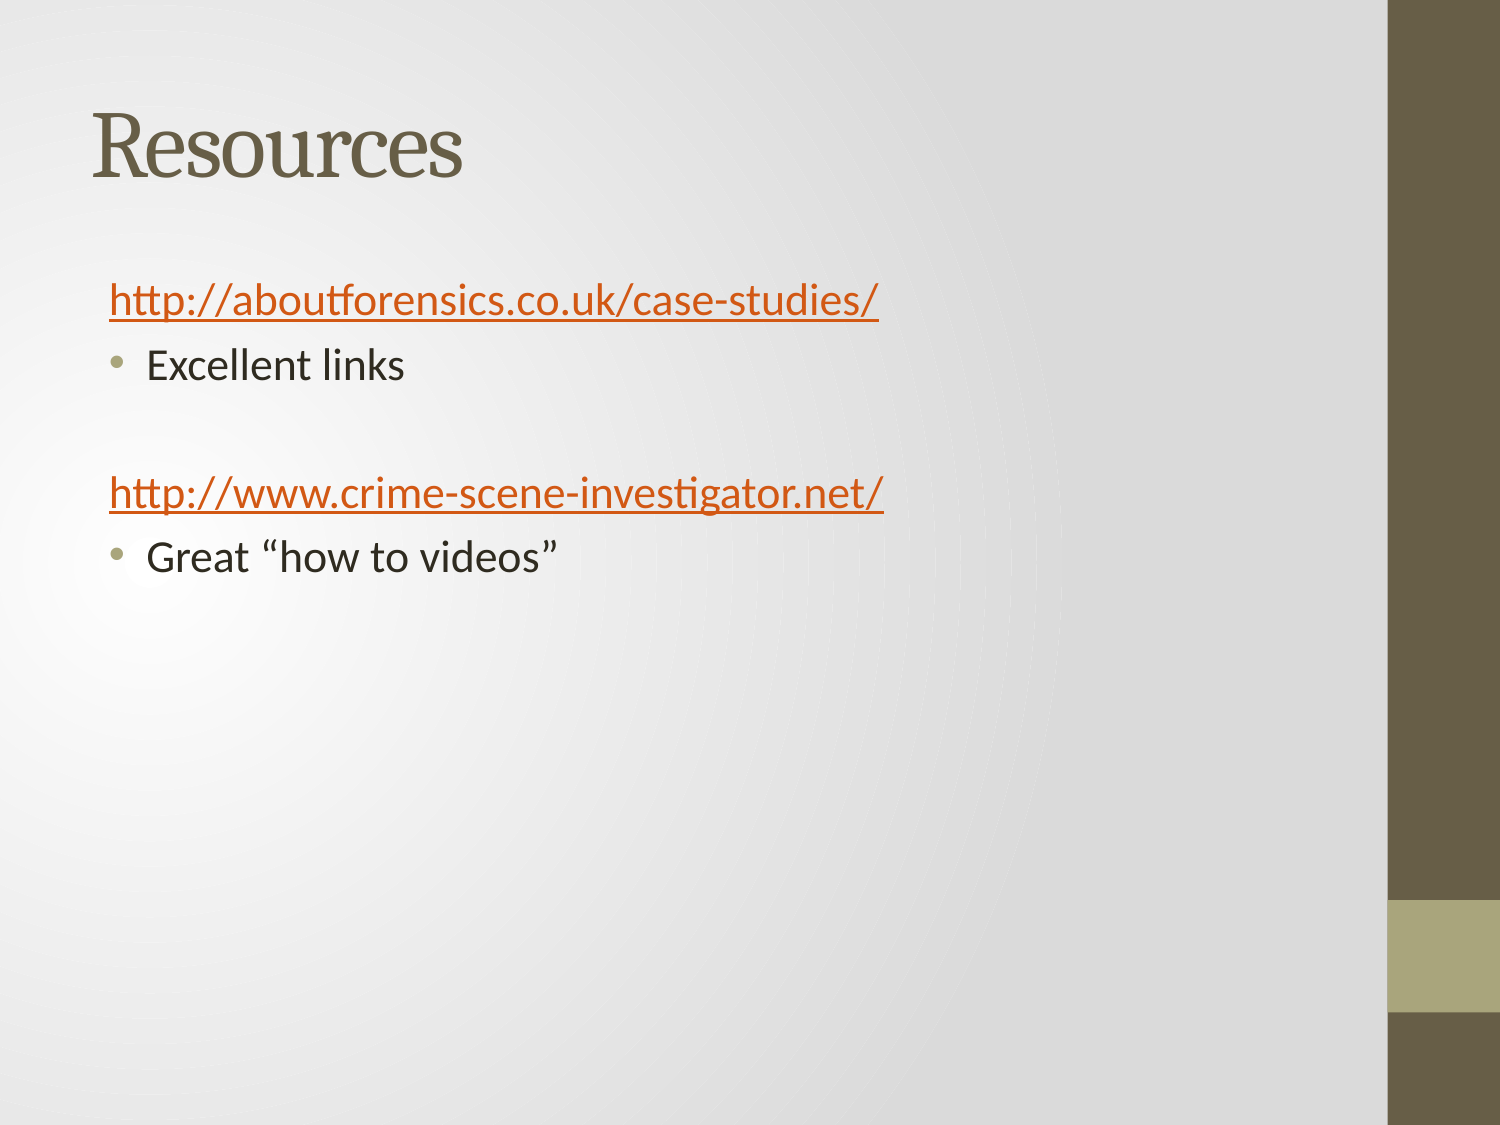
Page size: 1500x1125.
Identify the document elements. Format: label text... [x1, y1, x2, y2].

list http://aboutforensics.co.uk/case-studies/ Excellent links http://www.crime-scene-investigator.net/ Great “how to videos” [75, 262, 1325, 1050]
title Resources [75, 45, 1325, 233]
